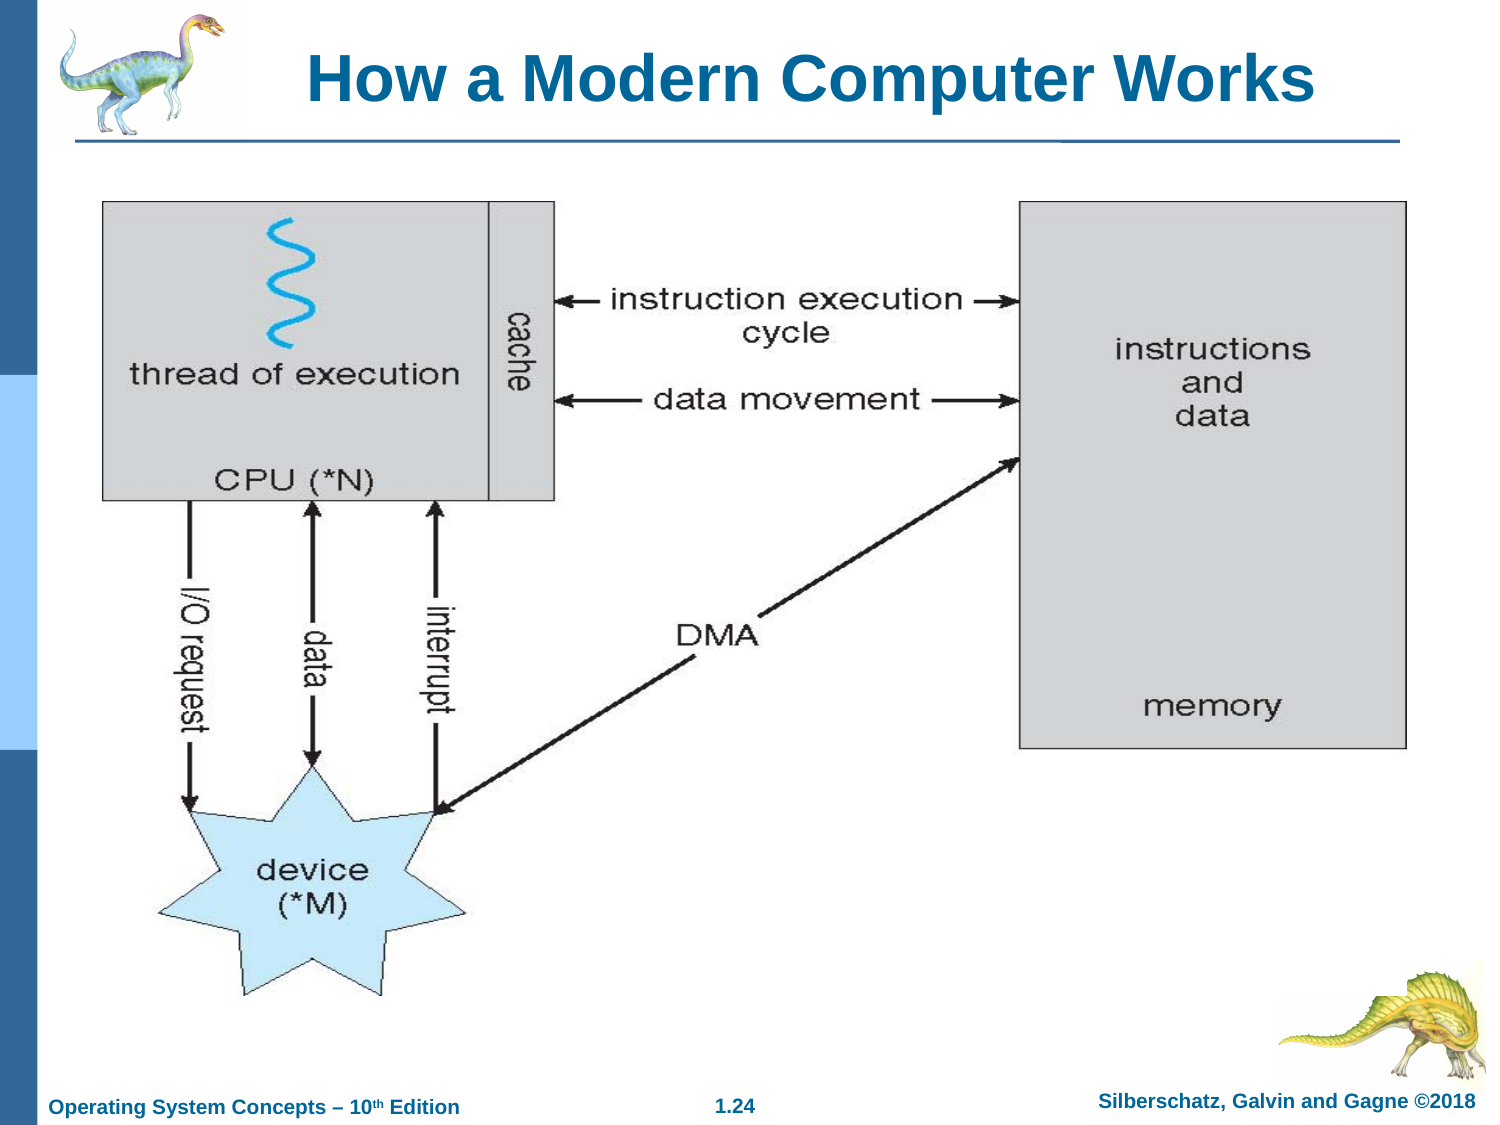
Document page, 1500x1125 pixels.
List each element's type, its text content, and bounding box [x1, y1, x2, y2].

picture [46, 0, 243, 149]
title How a Modern Computer Works [137, 27, 1487, 122]
picture [101, 201, 1486, 1090]
